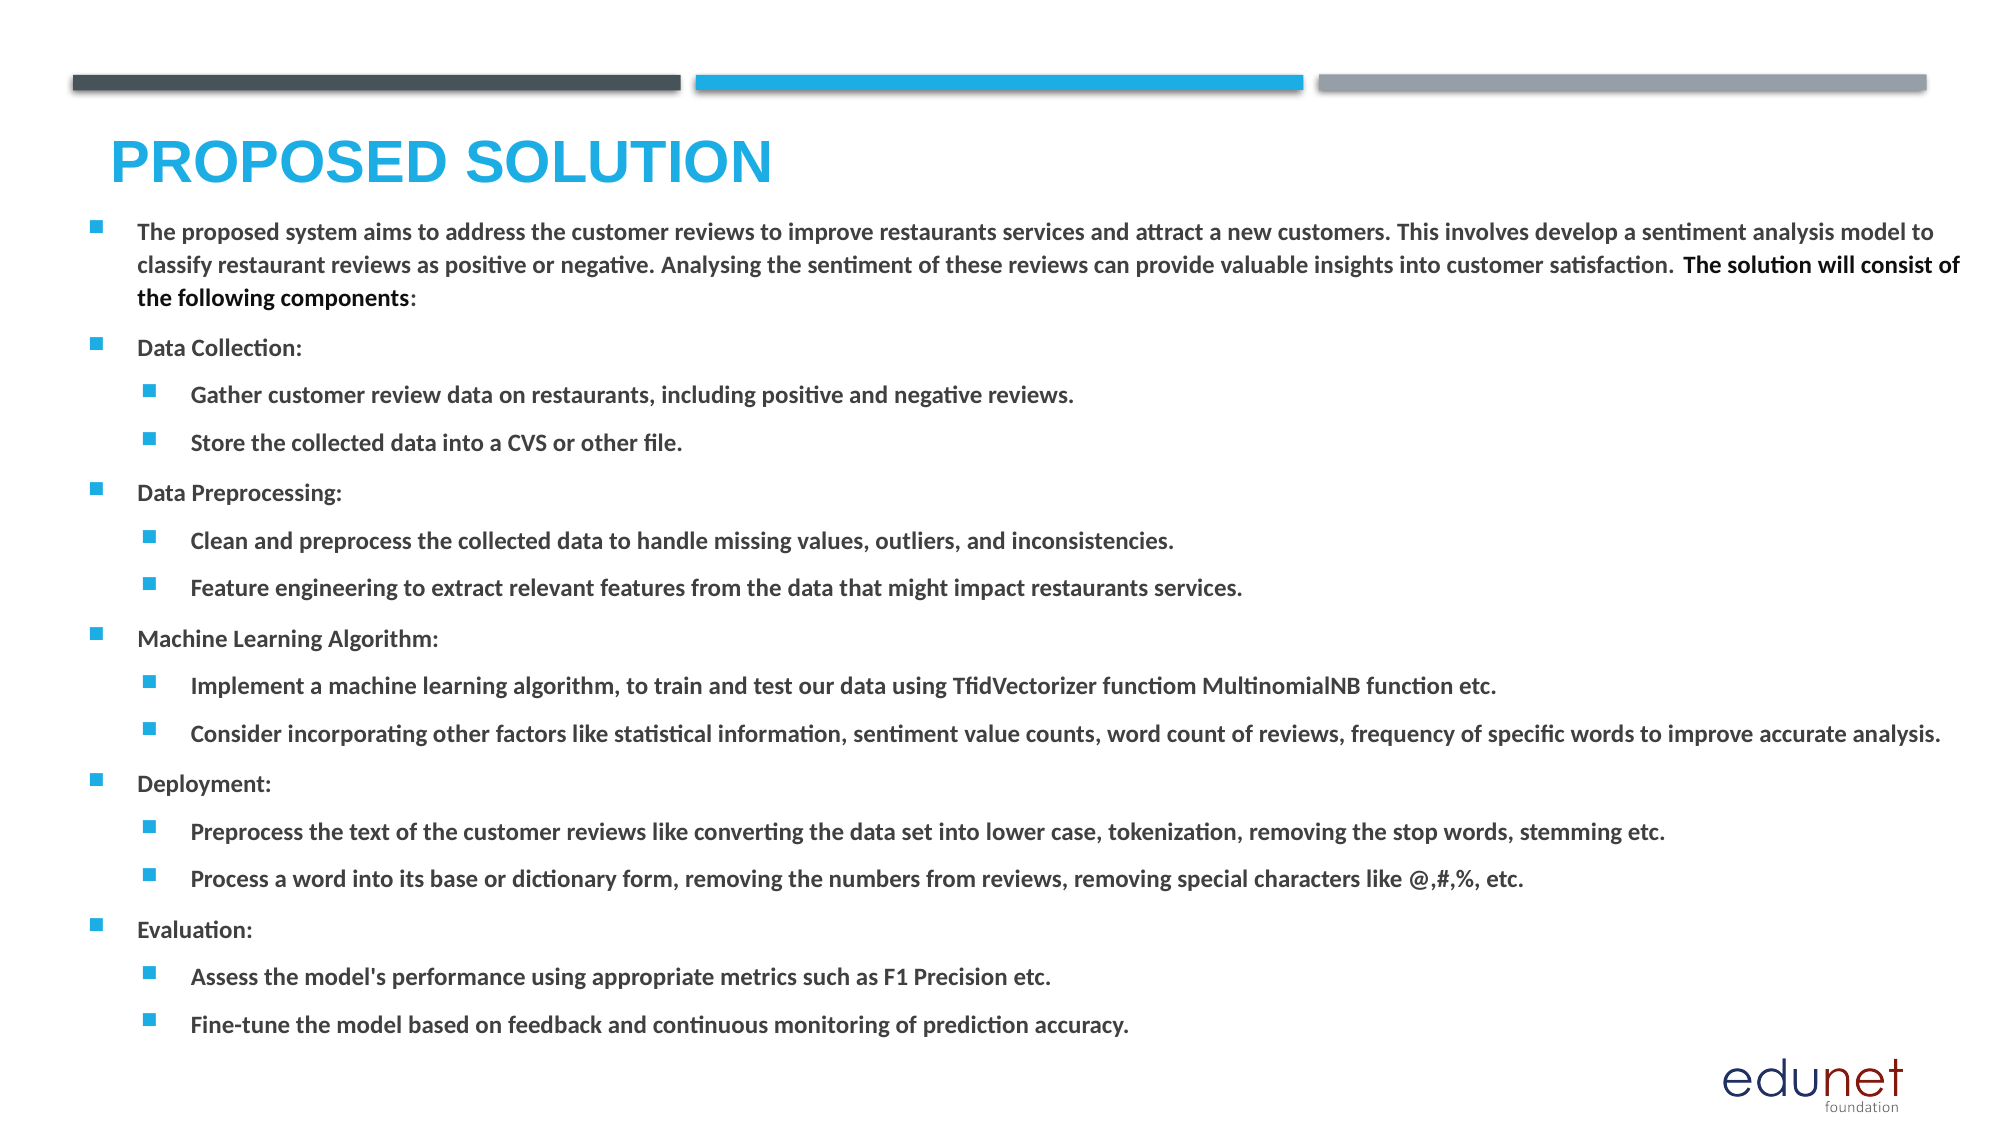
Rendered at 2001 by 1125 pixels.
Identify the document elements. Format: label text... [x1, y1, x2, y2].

title Proposed Solution [95, 115, 1905, 178]
list The proposed system aims to address the customer reviews to improve restaurants services and attract a new customers. This involves develop a sentiment analysis model to classify restaurant reviews as positive or negative. Analysing the sentiment of these reviews can provide valuable insights into customer satisfaction. The solution will consist of the following components: Data Collection: Gather customer review data on restaurants, including positive and negative reviews. Store the collected data into a CVS or other file. Data Preprocessing: Clean and preprocess the collected data to handle missing values, outliers, and inconsistencies. Feature engineering to extract relevant features from the data that might impact restaurants services. Machine Learning Algorithm: Implement a machine learning algorithm, to train and test our data using TfidVectorizer functiom MultinomialNB function etc. Consider incorporating other factors like statistical information, sentiment value counts, word count of reviews, frequency of specific words to improve accurate analysis. Deployment: Preprocess the text of the customer reviews like converting the data set into lower case, tokenization, removing the stop words, stemming etc. Process a word into its base or dictionary form, removing the numbers from reviews, removing special characters like @,#,%, etc. Evaluation: Assess the model's performance using appropriate metrics such as F1 Precision etc. Fine-tune the model based on feedback and continuous monitoring of prediction accuracy. [72, 178, 1978, 1091]
picture [1719, 1091, 1905, 1116]
